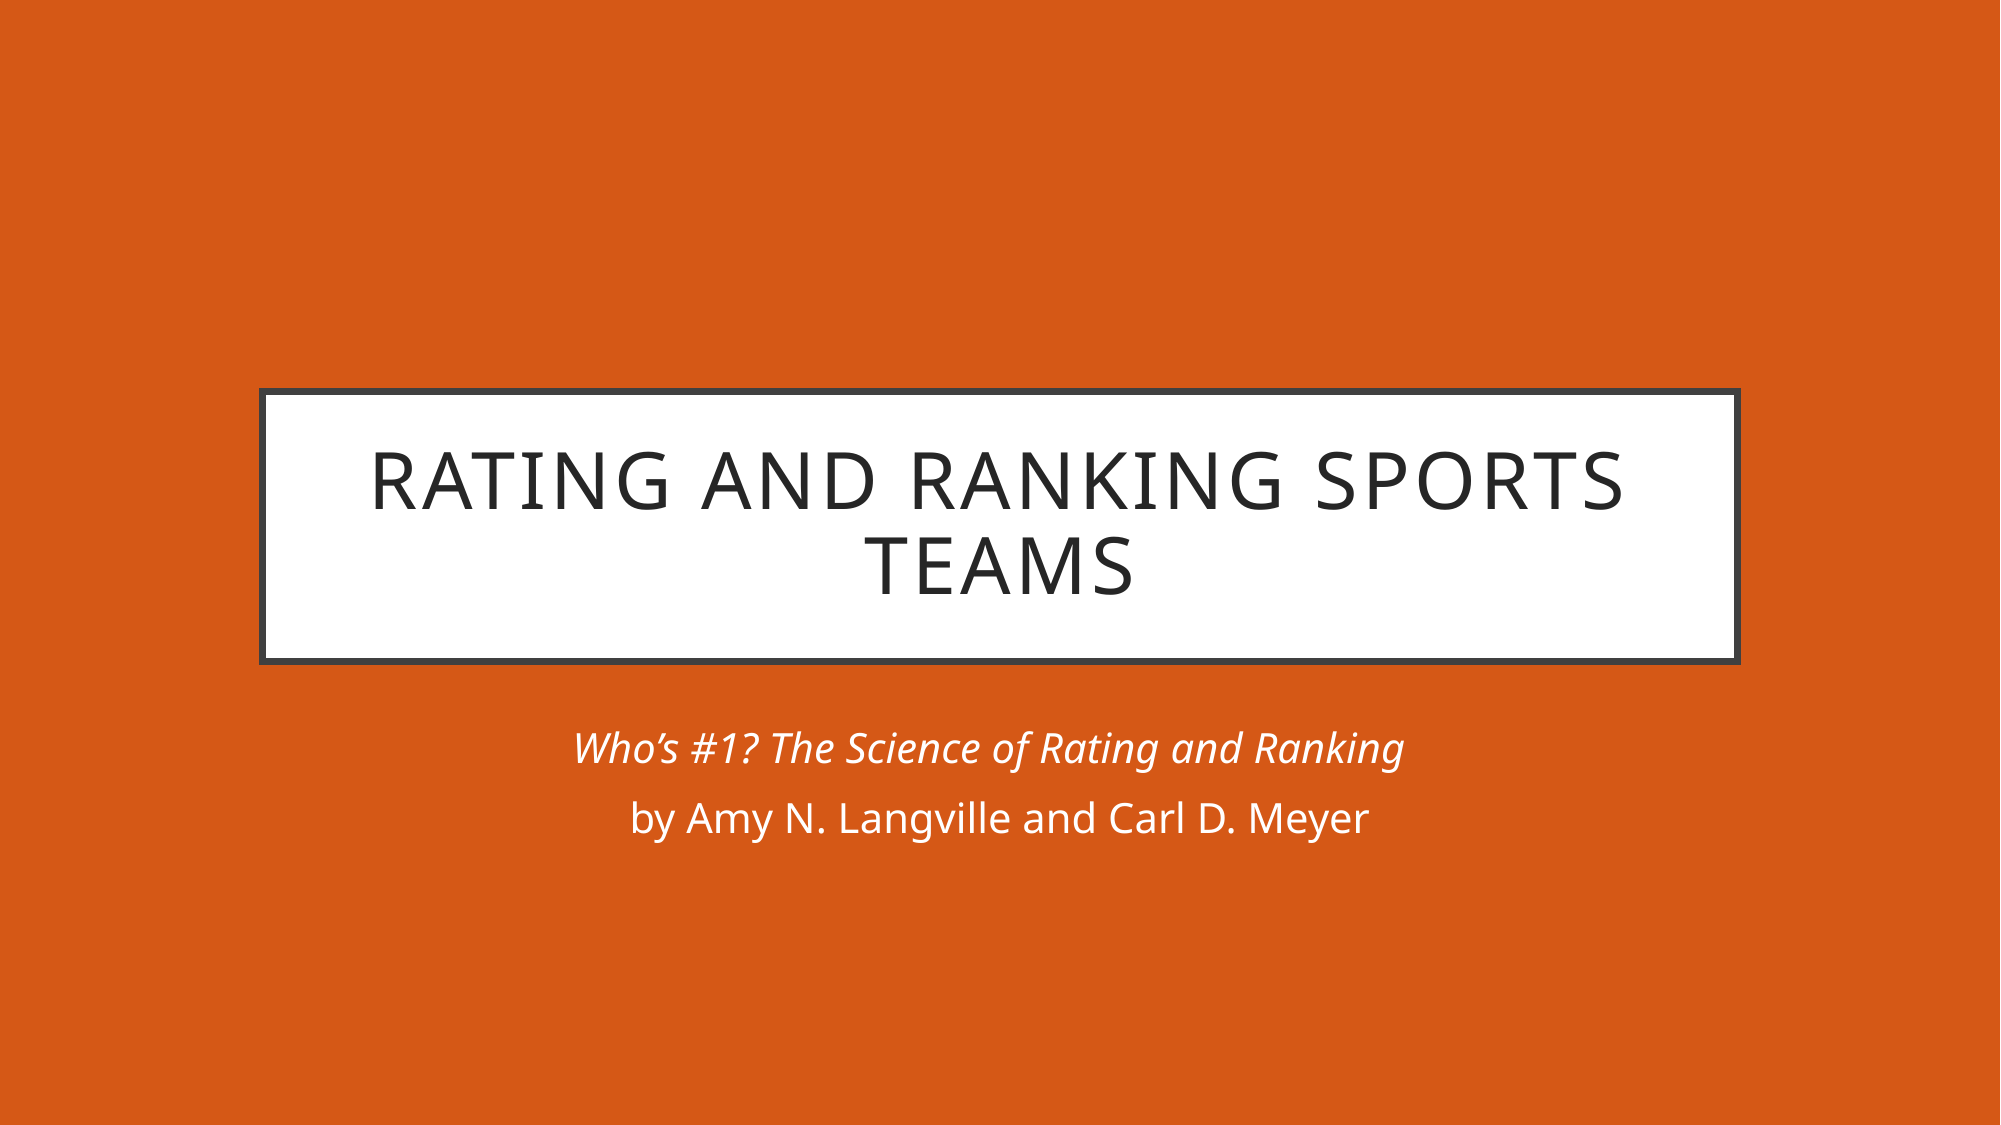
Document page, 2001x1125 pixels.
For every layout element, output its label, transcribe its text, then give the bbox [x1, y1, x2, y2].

title Rating and Ranking Sports Teams [259, 388, 1741, 665]
subtitle Who’s #1? The Science of Rating and Ranking by Amy N. Langville and Carl D. Meyer [442, 713, 1558, 918]
